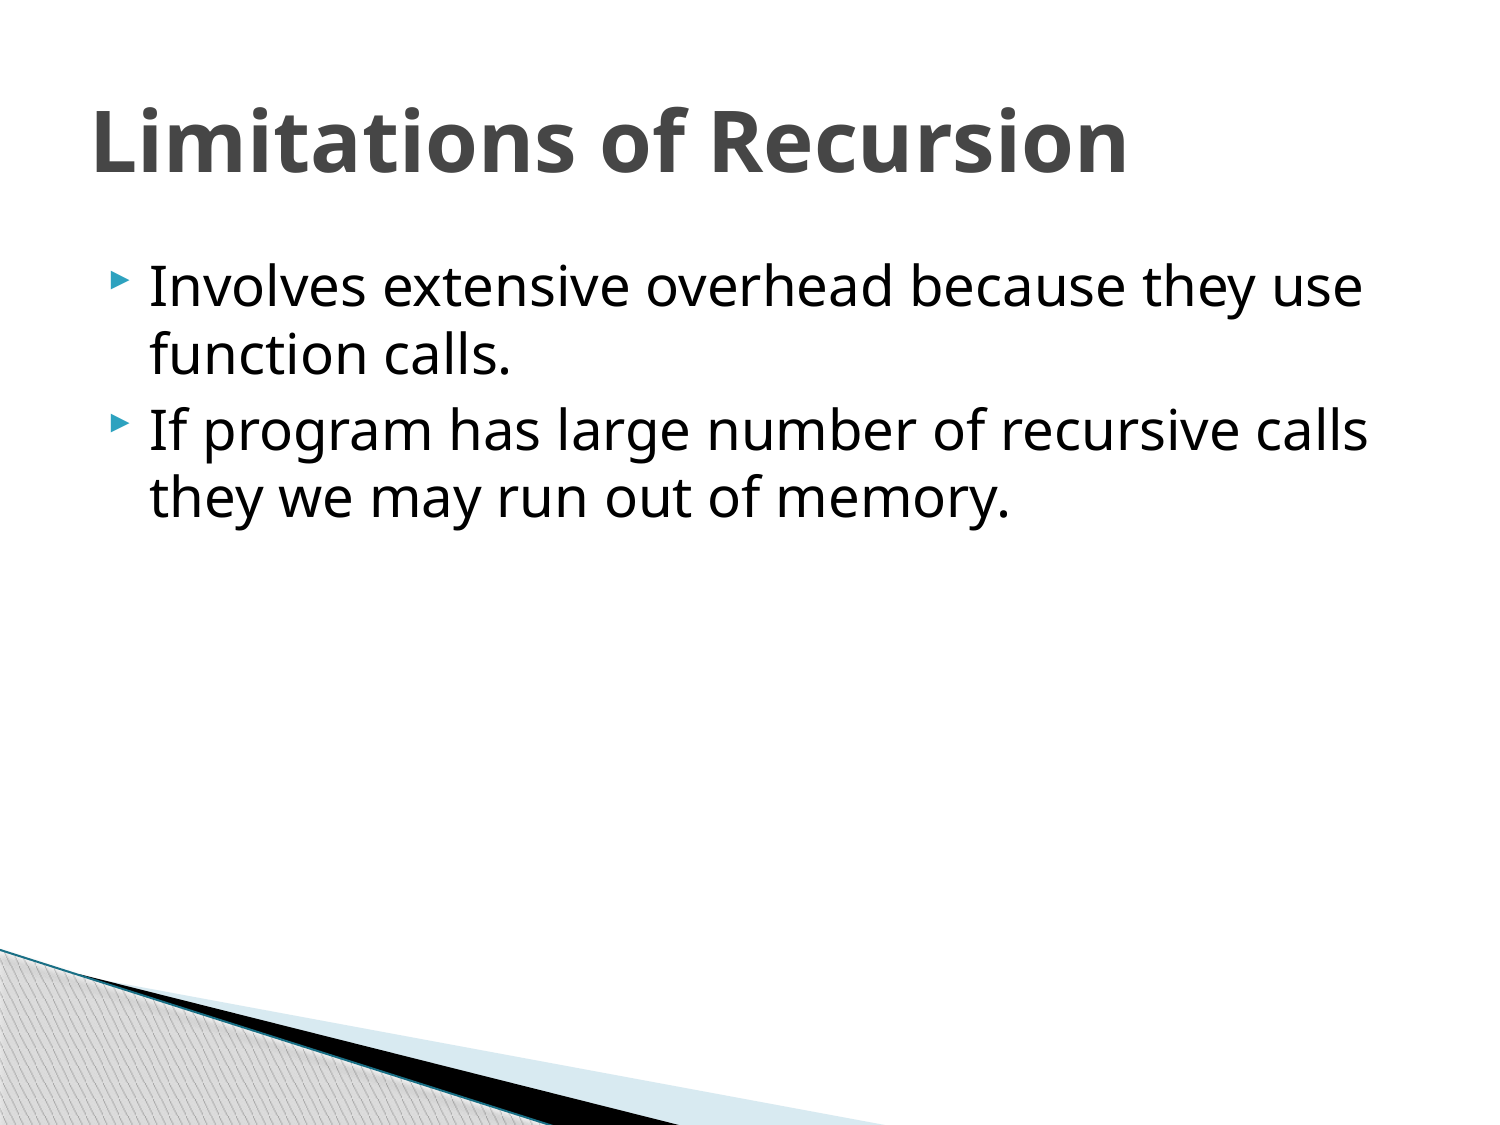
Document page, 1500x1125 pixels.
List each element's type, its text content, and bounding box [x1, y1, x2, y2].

list Involves extensive overhead because they use function calls. If program has large number of recursive calls they we may run out of memory. [75, 243, 1425, 986]
title Limitations of Recursion [75, 45, 1425, 233]
